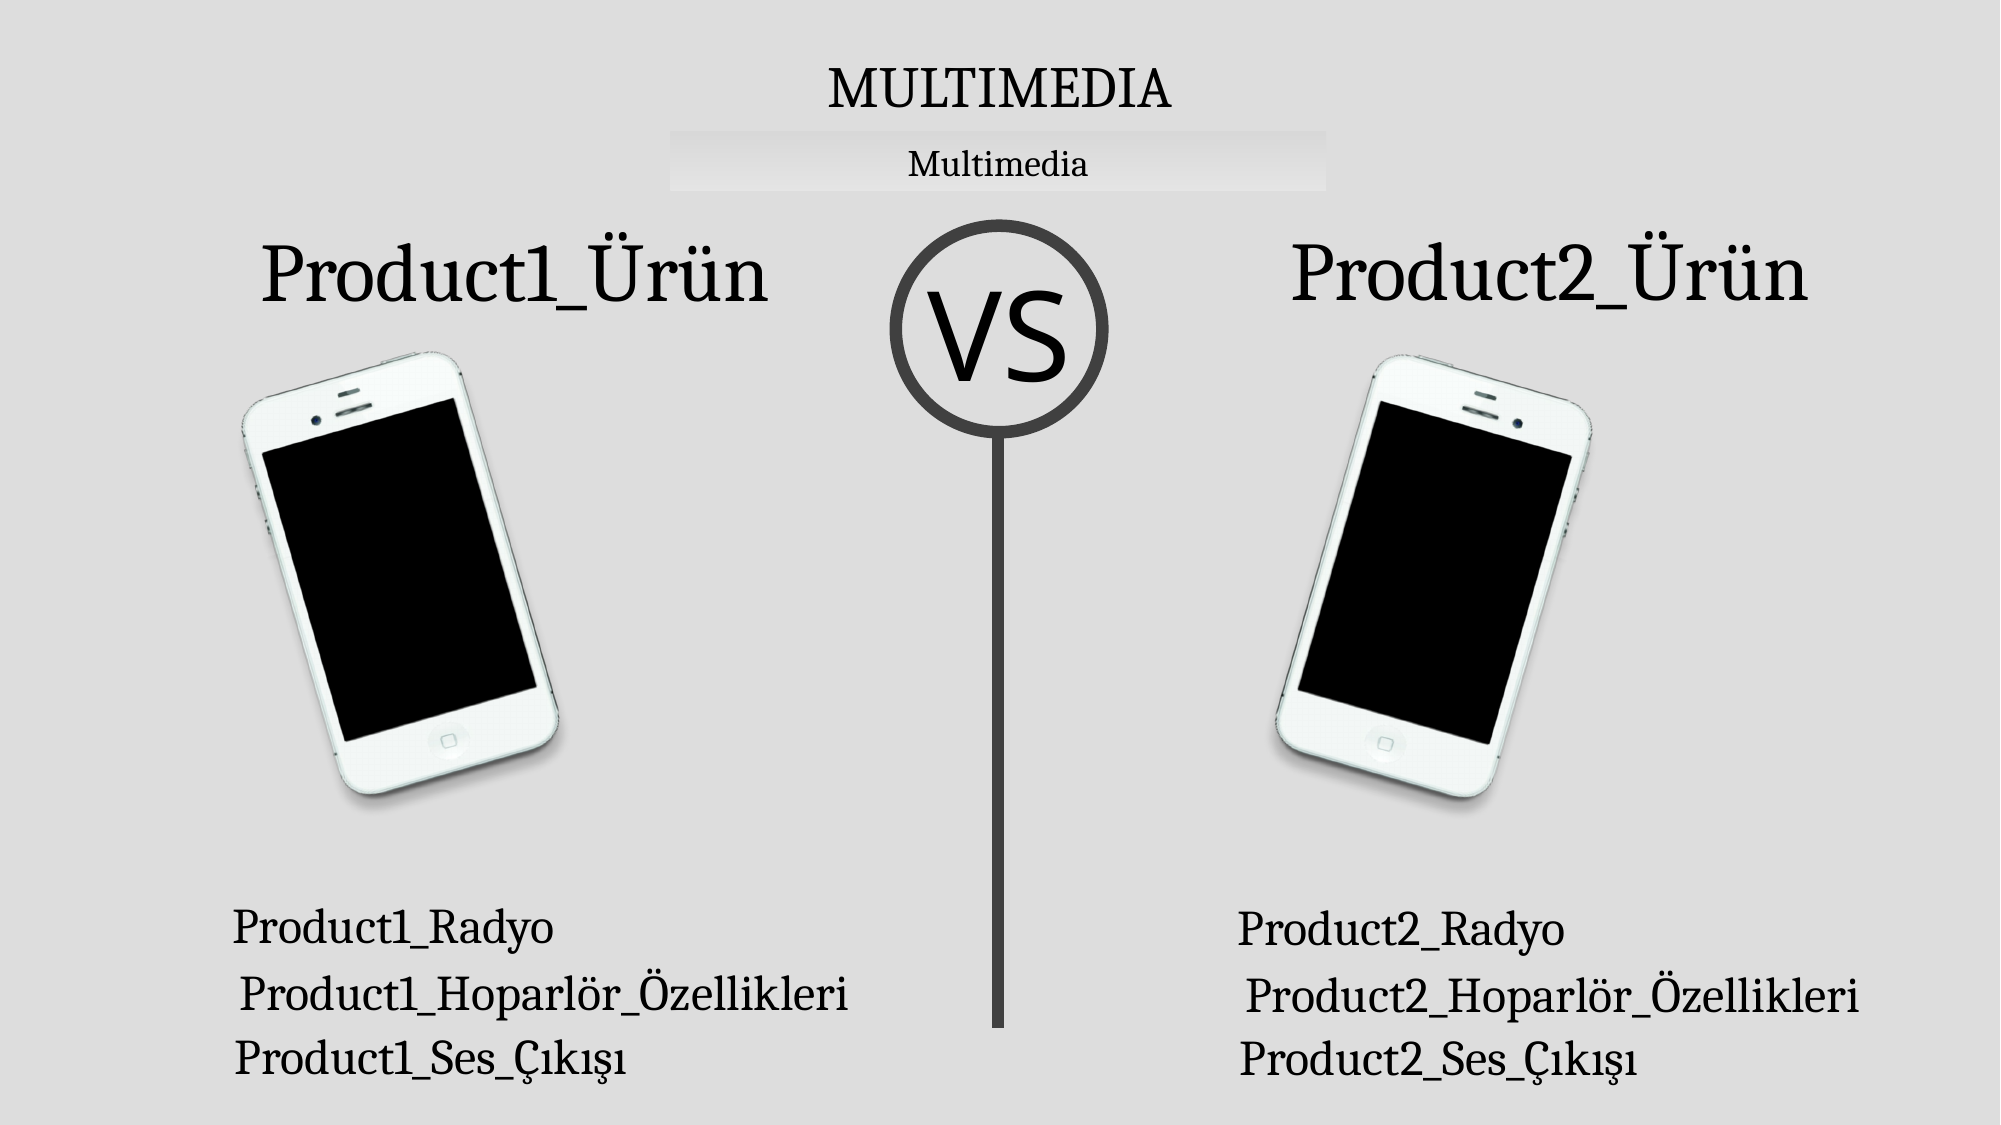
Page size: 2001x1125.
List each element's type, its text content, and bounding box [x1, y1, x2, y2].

picture [203, 326, 605, 845]
text_box Product2_Ürün [1275, 209, 1825, 325]
text_box Product1_Ürün [245, 210, 786, 326]
text_box Multimedia [670, 131, 1327, 191]
text_box Product2_Radyo [1222, 887, 1581, 963]
picture [1229, 325, 1630, 848]
text_box Product2_Ses_Çıkışı [1225, 1017, 1653, 1093]
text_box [895, 225, 1103, 829]
text_box MULTIMEDIA [672, 41, 1328, 127]
text_box Product2_Hoparlör_Özellikleri [1230, 954, 1876, 1030]
text_box Product1_Radyo [217, 885, 570, 961]
text_box Product1_Hoparlör_Özellikleri [224, 952, 865, 1028]
text_box Product1_Ses_Çıkışı [219, 1017, 642, 1093]
